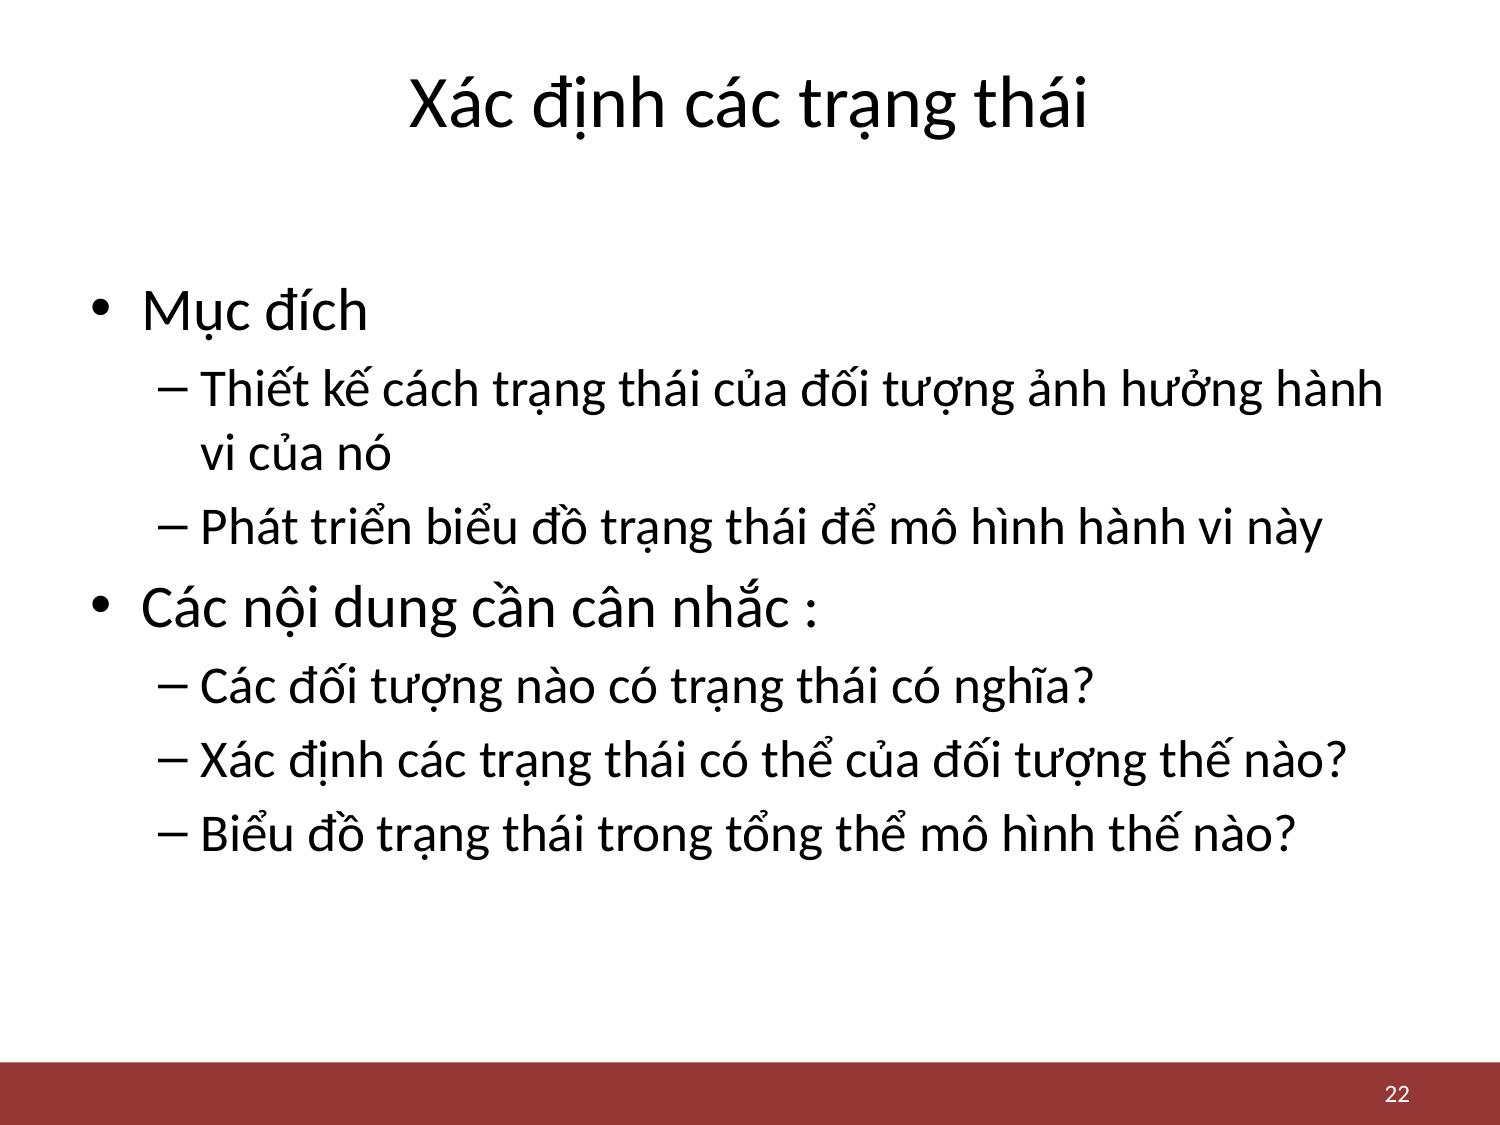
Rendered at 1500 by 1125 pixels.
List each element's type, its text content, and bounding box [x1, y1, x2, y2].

title Xác định các trạng thái [75, 45, 1425, 150]
list Mục đích Thiết kế cách trạng thái của đối tượng ảnh hưởng hành vi của nó Phát triển biểu đồ trạng thái để mô hình hành vi này Các nội dung cần cân nhắc : Các đối tượng nào có trạng thái có nghĩa? Xác định các trạng thái có thể của đối tượng thế nào? Biểu đồ trạng thái trong tổng thể mô hình thế nào? [75, 262, 1425, 1005]
slide_number 22 [1074, 1072, 1425, 1113]
